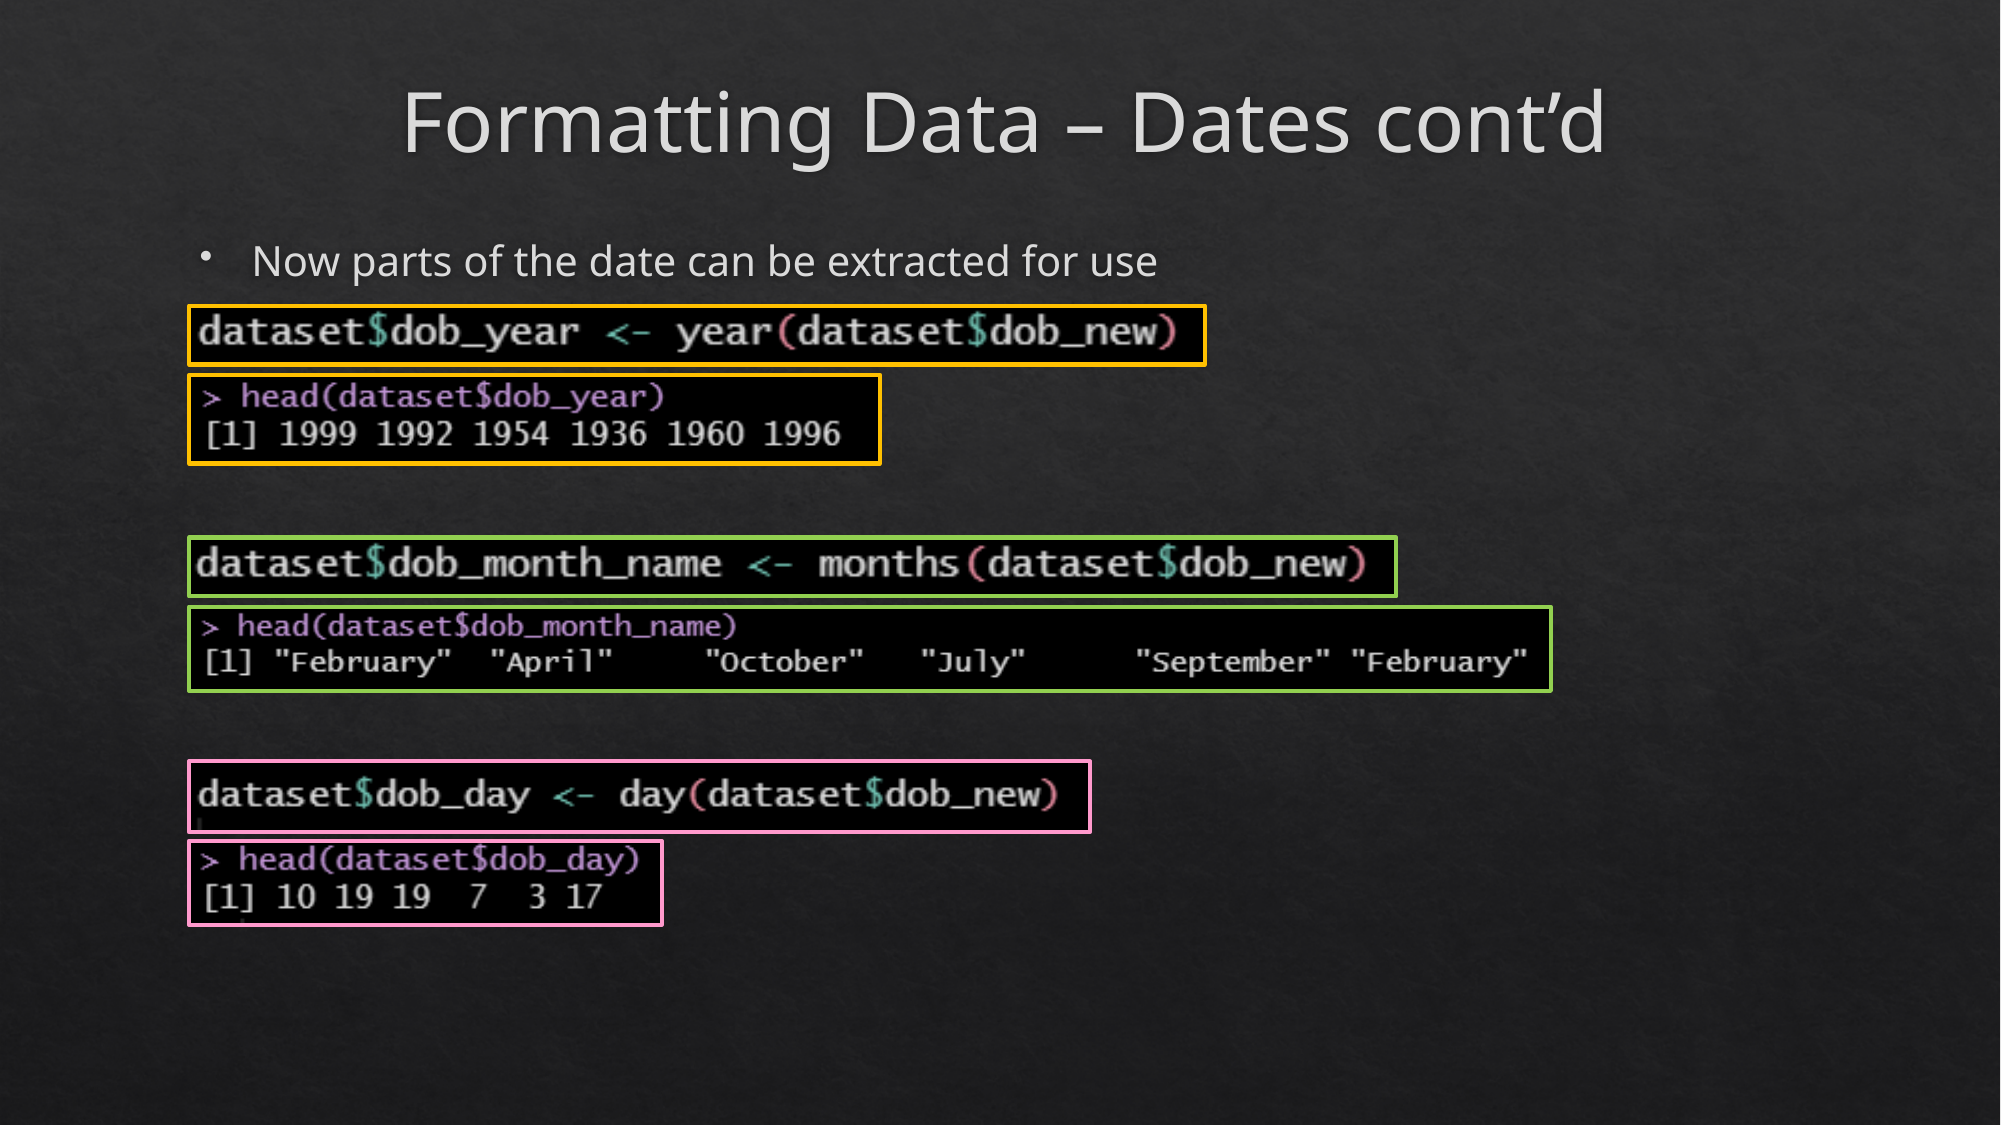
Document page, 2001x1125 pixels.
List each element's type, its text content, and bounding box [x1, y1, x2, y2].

picture [190, 376, 879, 462]
picture [190, 763, 1088, 831]
picture [190, 539, 1395, 595]
picture [190, 307, 1203, 363]
title Formatting Data – Dates cont’d [180, 47, 1830, 191]
list Now parts of the date can be extracted for use [180, 227, 1830, 966]
picture [190, 608, 1549, 689]
picture [190, 842, 660, 923]
